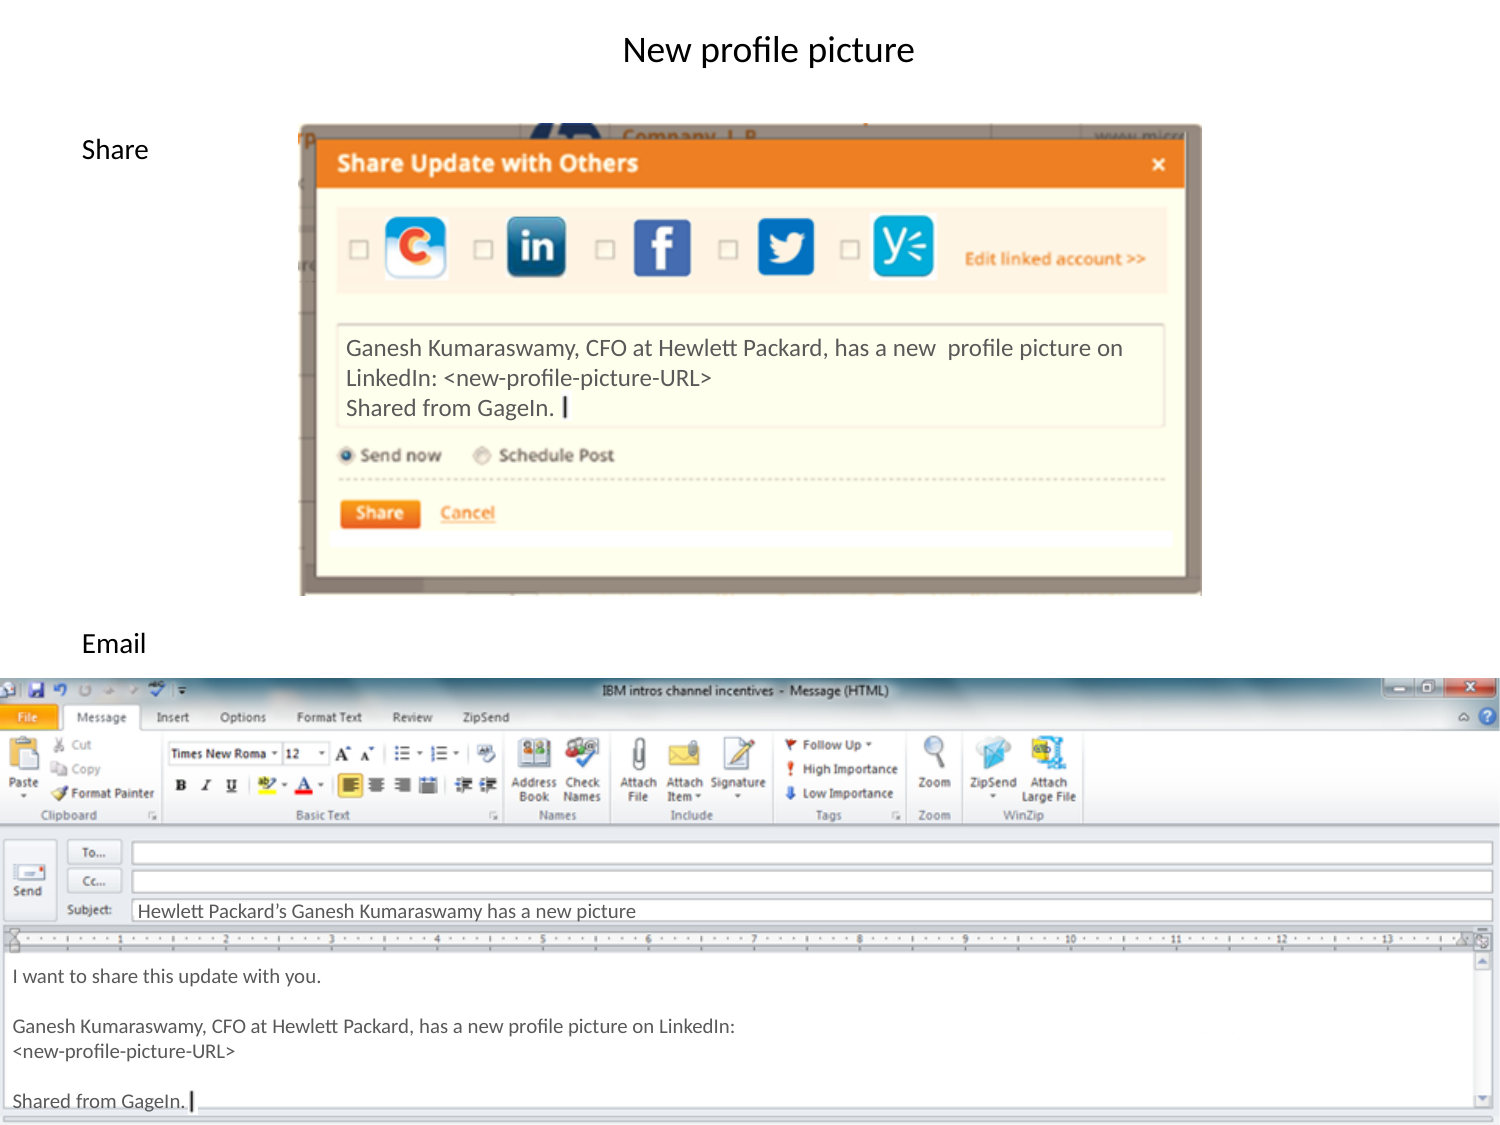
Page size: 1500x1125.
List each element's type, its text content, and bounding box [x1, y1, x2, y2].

picture [298, 123, 1202, 596]
text_box Email [67, 617, 1010, 667]
text_box New profile picture [297, 17, 1241, 78]
picture [0, 678, 1500, 1125]
text_box Share [67, 123, 296, 173]
